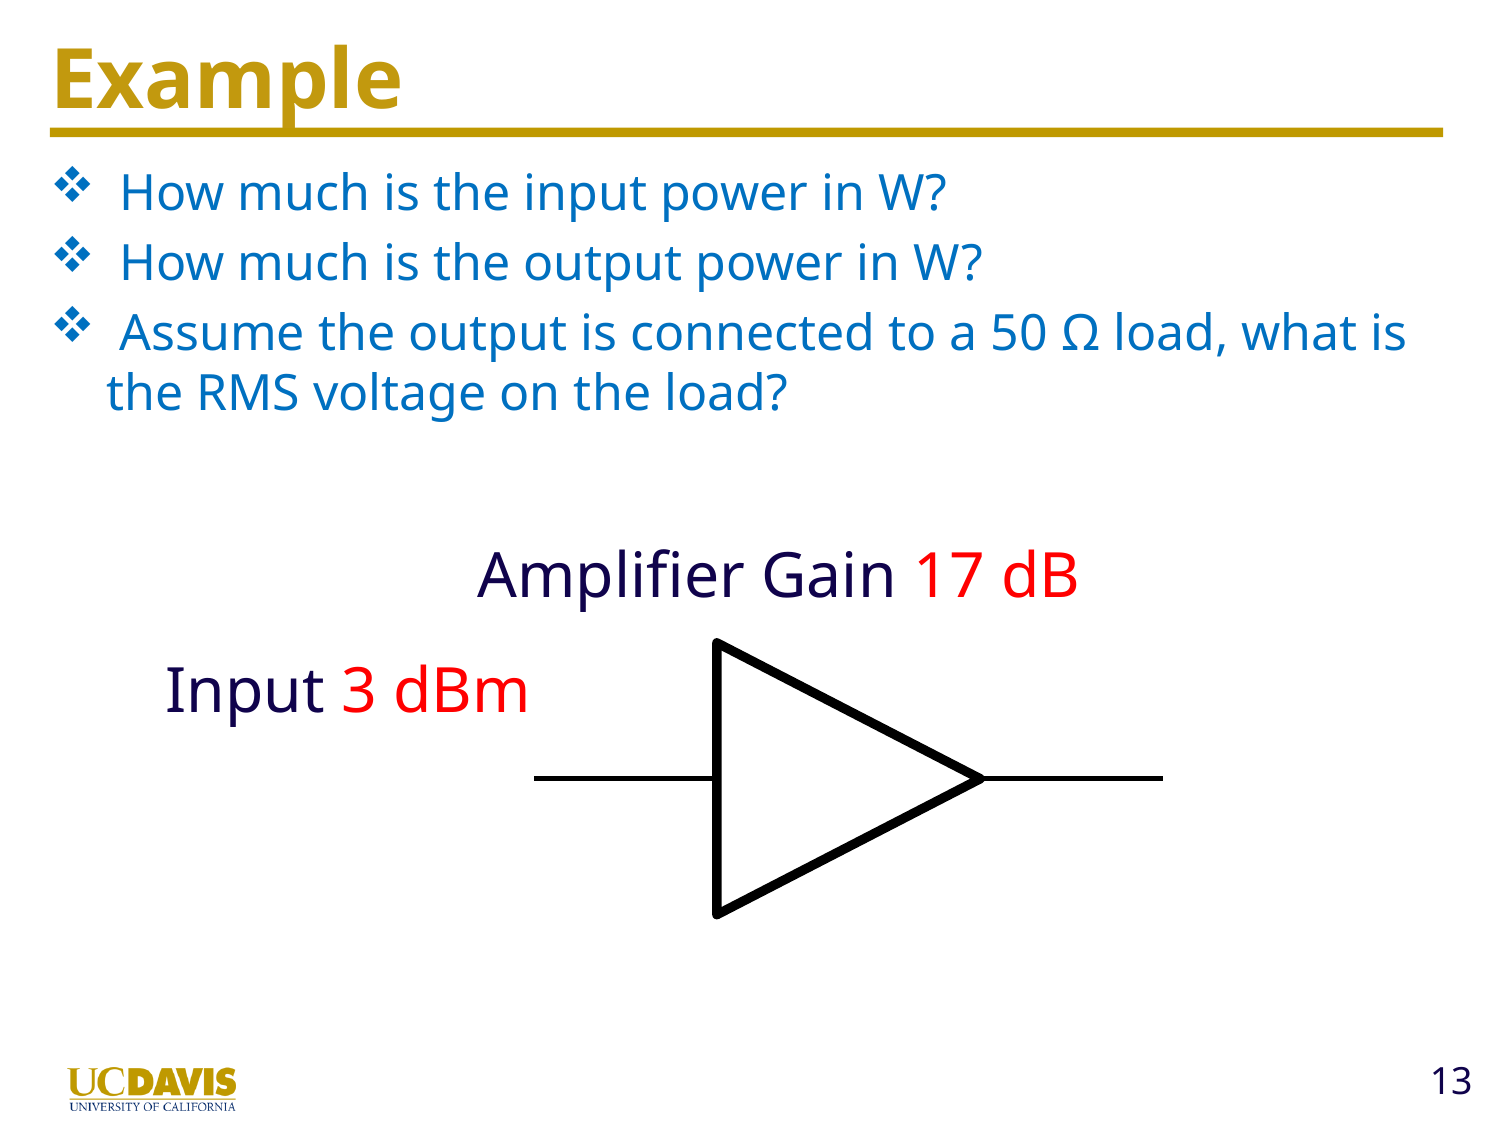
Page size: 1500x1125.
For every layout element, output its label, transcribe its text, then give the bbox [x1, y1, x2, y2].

text_box Amplifier Gain 17 dB [462, 527, 1096, 618]
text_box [533, 642, 1164, 915]
list How much is the input power in W? How much is the output power in W? Assume the output is connected to a 50 Ω load, what is the RMS voltage on the load? [49, 152, 1444, 865]
picture [67, 1067, 236, 1111]
text_box Input 3 dBm [150, 642, 532, 733]
title Example [49, 0, 1444, 151]
